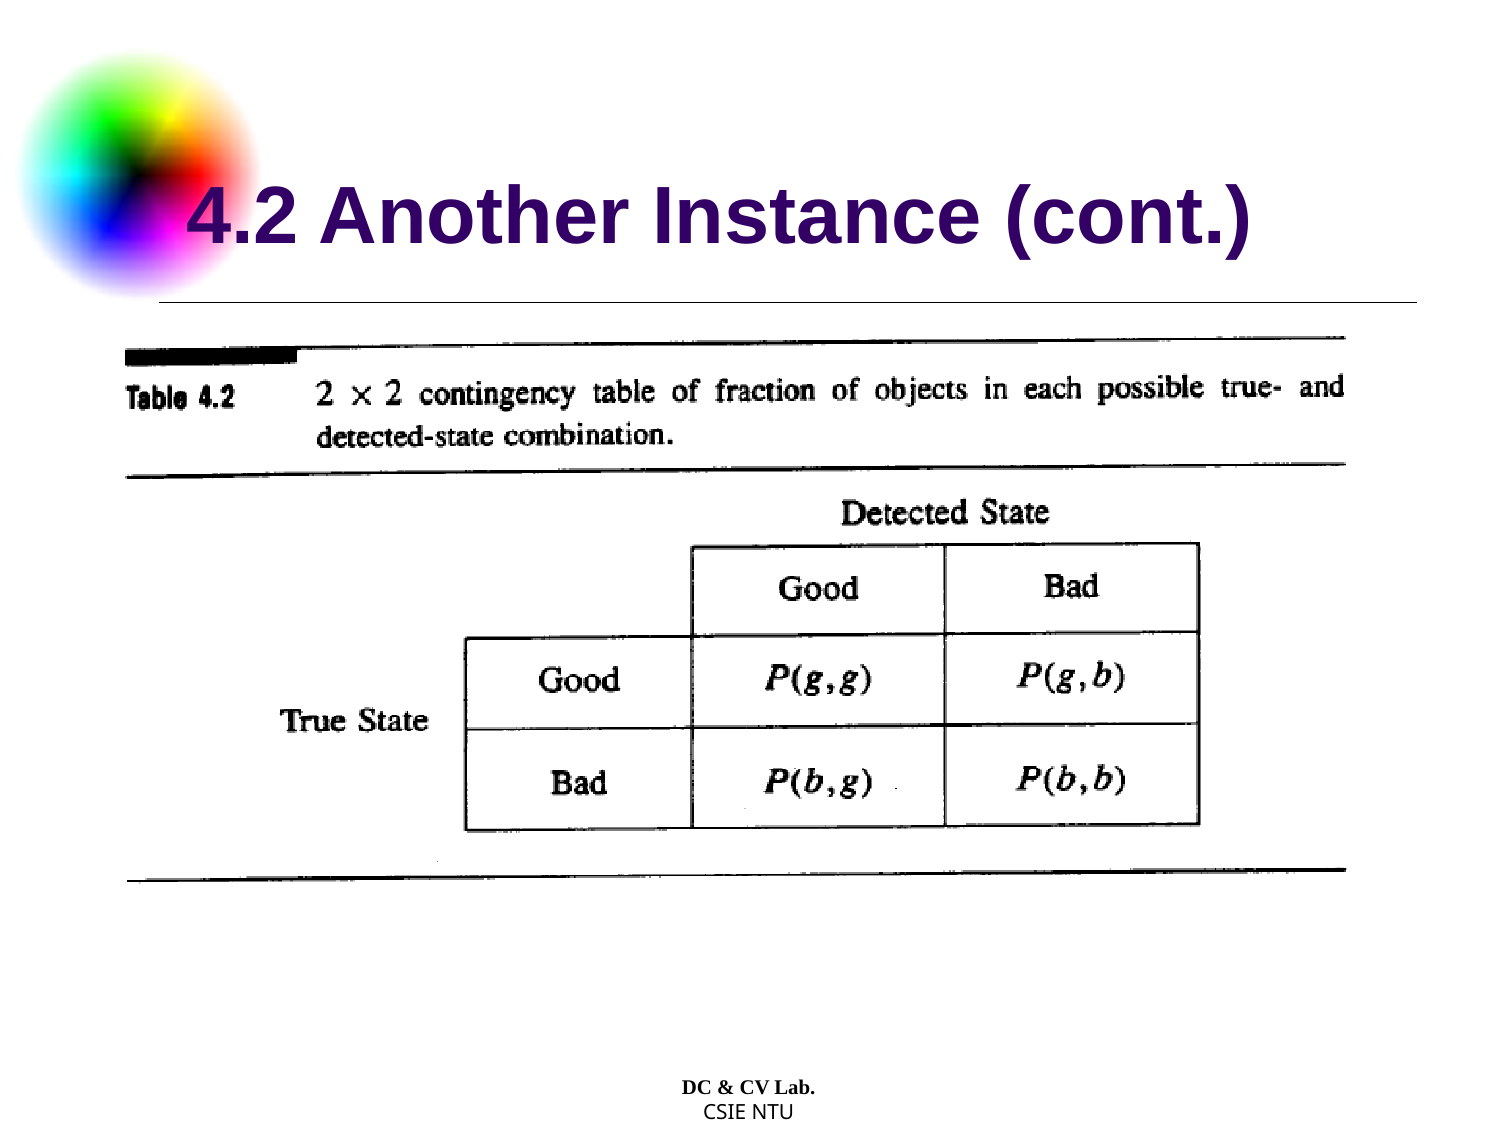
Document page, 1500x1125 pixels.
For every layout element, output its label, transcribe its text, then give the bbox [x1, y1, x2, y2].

footer DC & CV Lab. CSIE NTU [511, 1066, 987, 1125]
picture [0, 42, 272, 318]
picture [88, 325, 1399, 901]
title 4.2 Another Instance (cont.) [171, 54, 1500, 268]
